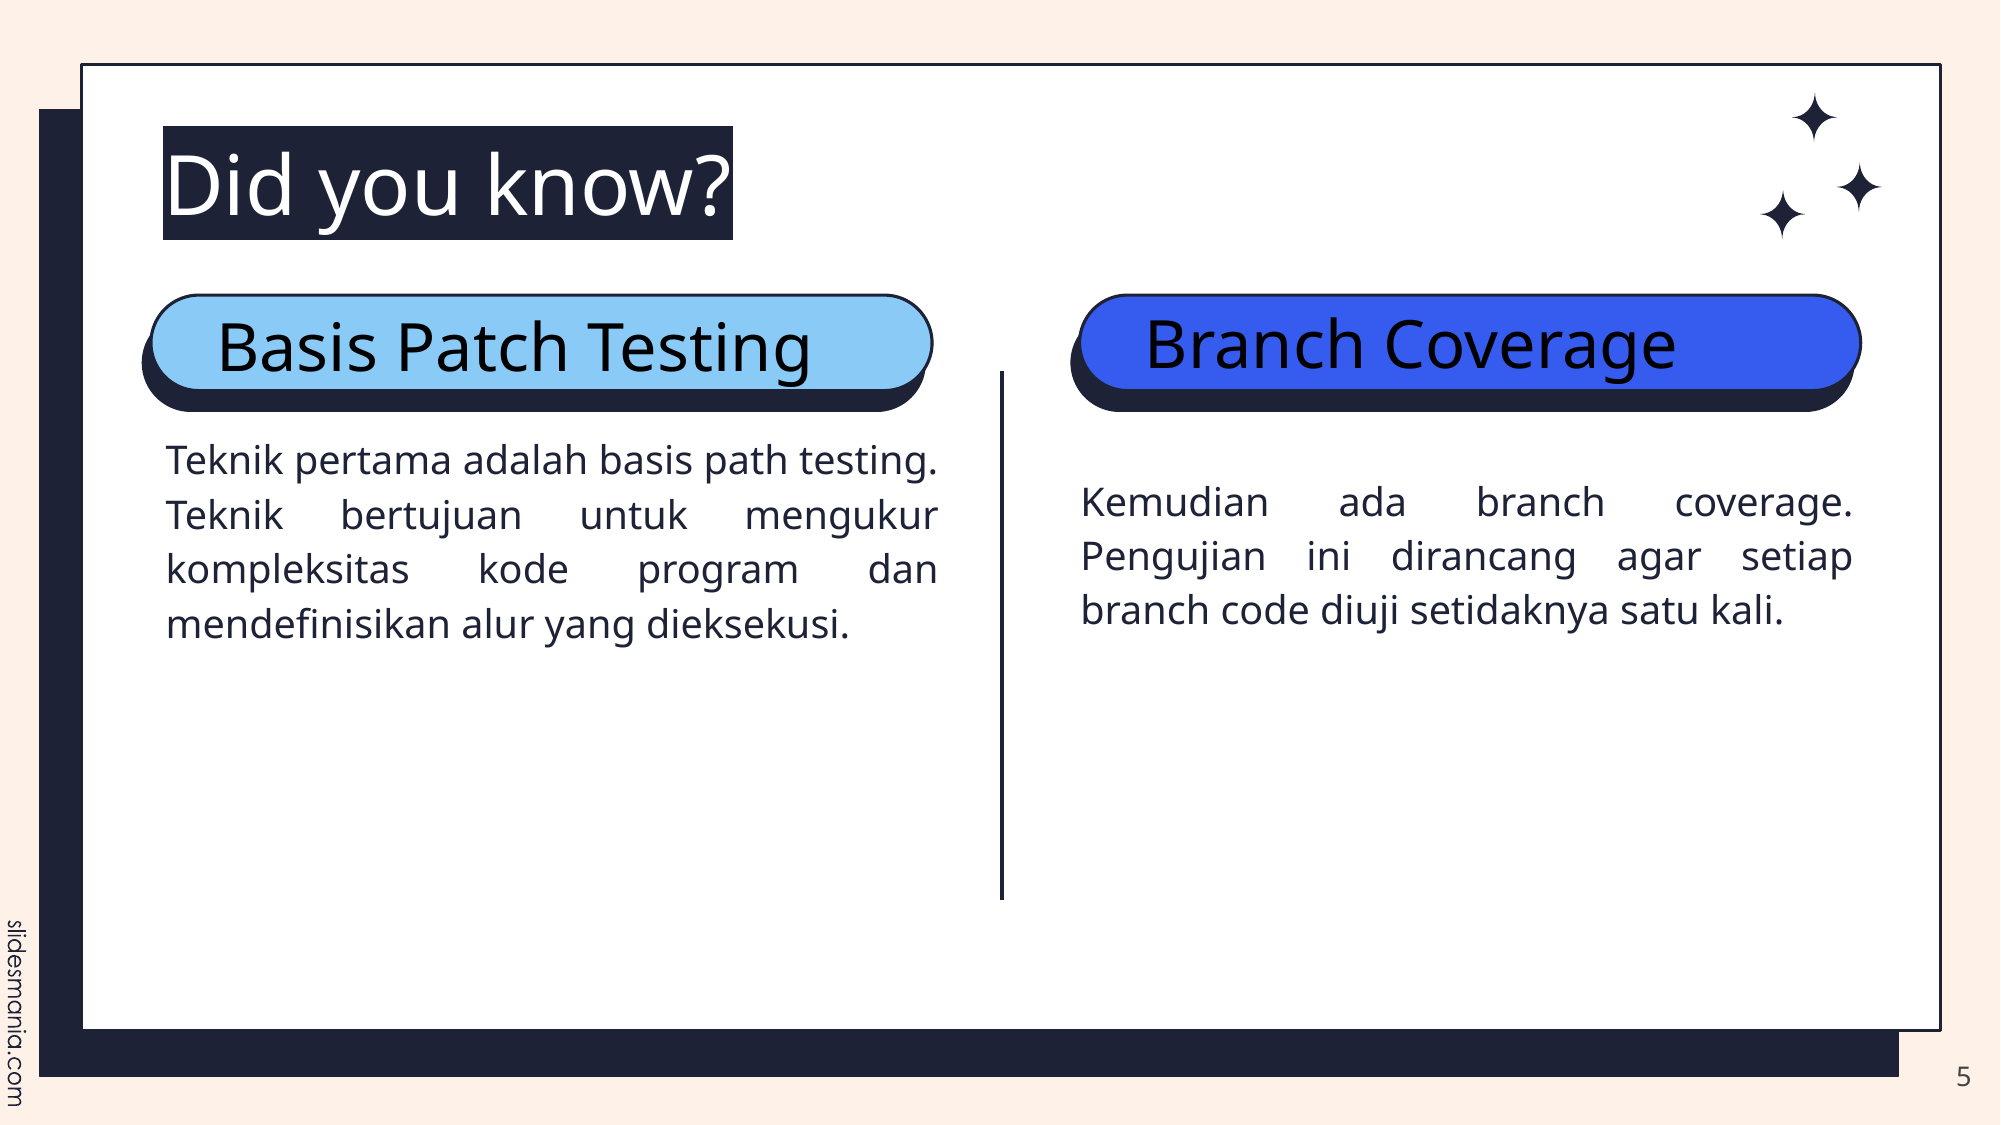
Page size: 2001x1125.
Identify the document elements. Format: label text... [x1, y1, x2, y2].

list Kemudian ada branch coverage. Pengujian ini dirancang agar setiap branch code diuji setidaknya satu kali. [1060, 449, 1875, 961]
slide_number 5 [1871, 1038, 1992, 1125]
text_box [142, 294, 933, 411]
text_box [1071, 294, 1861, 411]
title Did you know? [143, 112, 1624, 238]
list Teknik pertama adalah basis path testing. Teknik bertujuan untuk mengukur kompleksitas kode program dan mendefinisikan alur yang dieksekusi. [145, 408, 960, 920]
